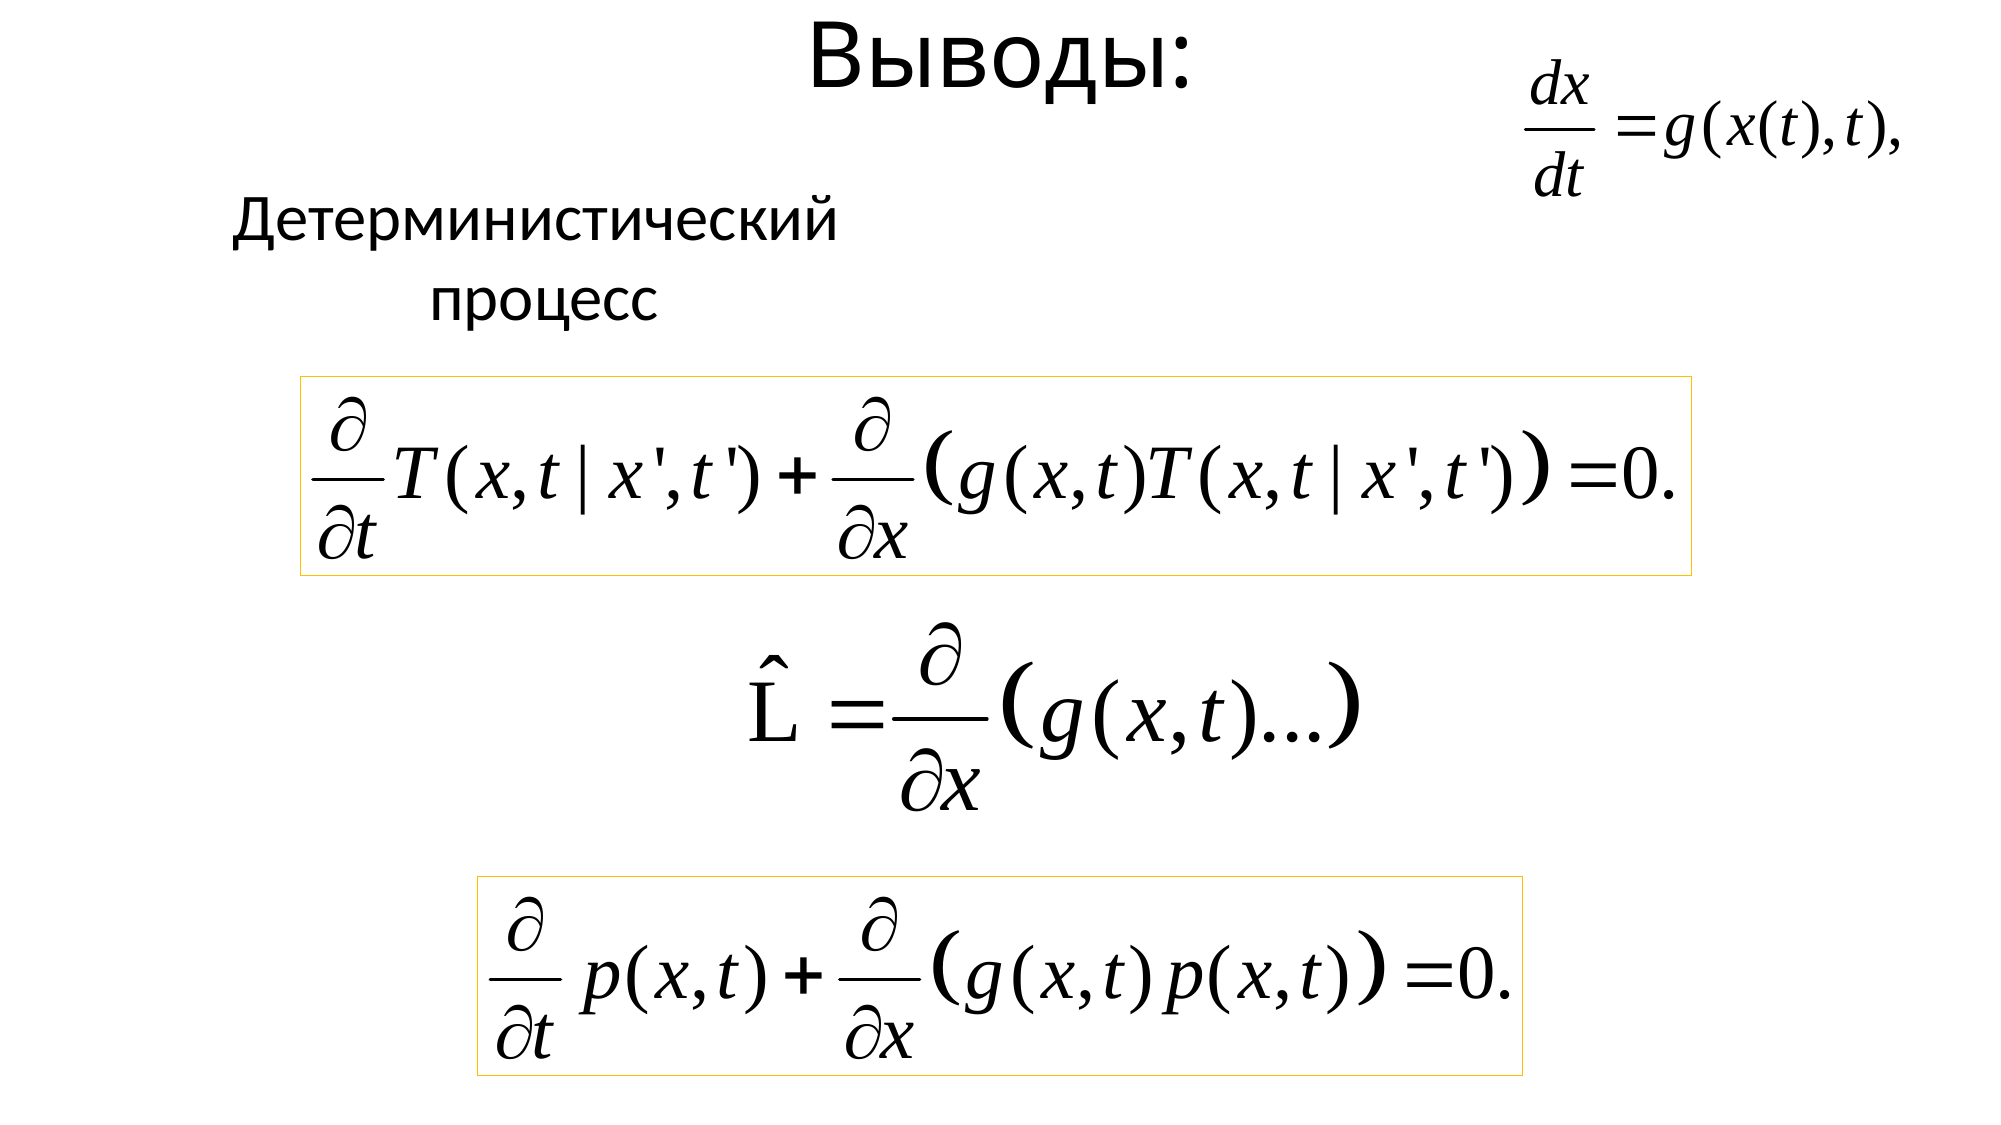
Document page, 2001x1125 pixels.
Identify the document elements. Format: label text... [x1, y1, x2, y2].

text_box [1514, 43, 1917, 211]
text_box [733, 599, 1374, 831]
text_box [477, 876, 1523, 1076]
title Выводы: [137, 0, 1863, 117]
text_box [299, 376, 1692, 576]
text_box Детерминистический процесс [206, 166, 882, 342]
